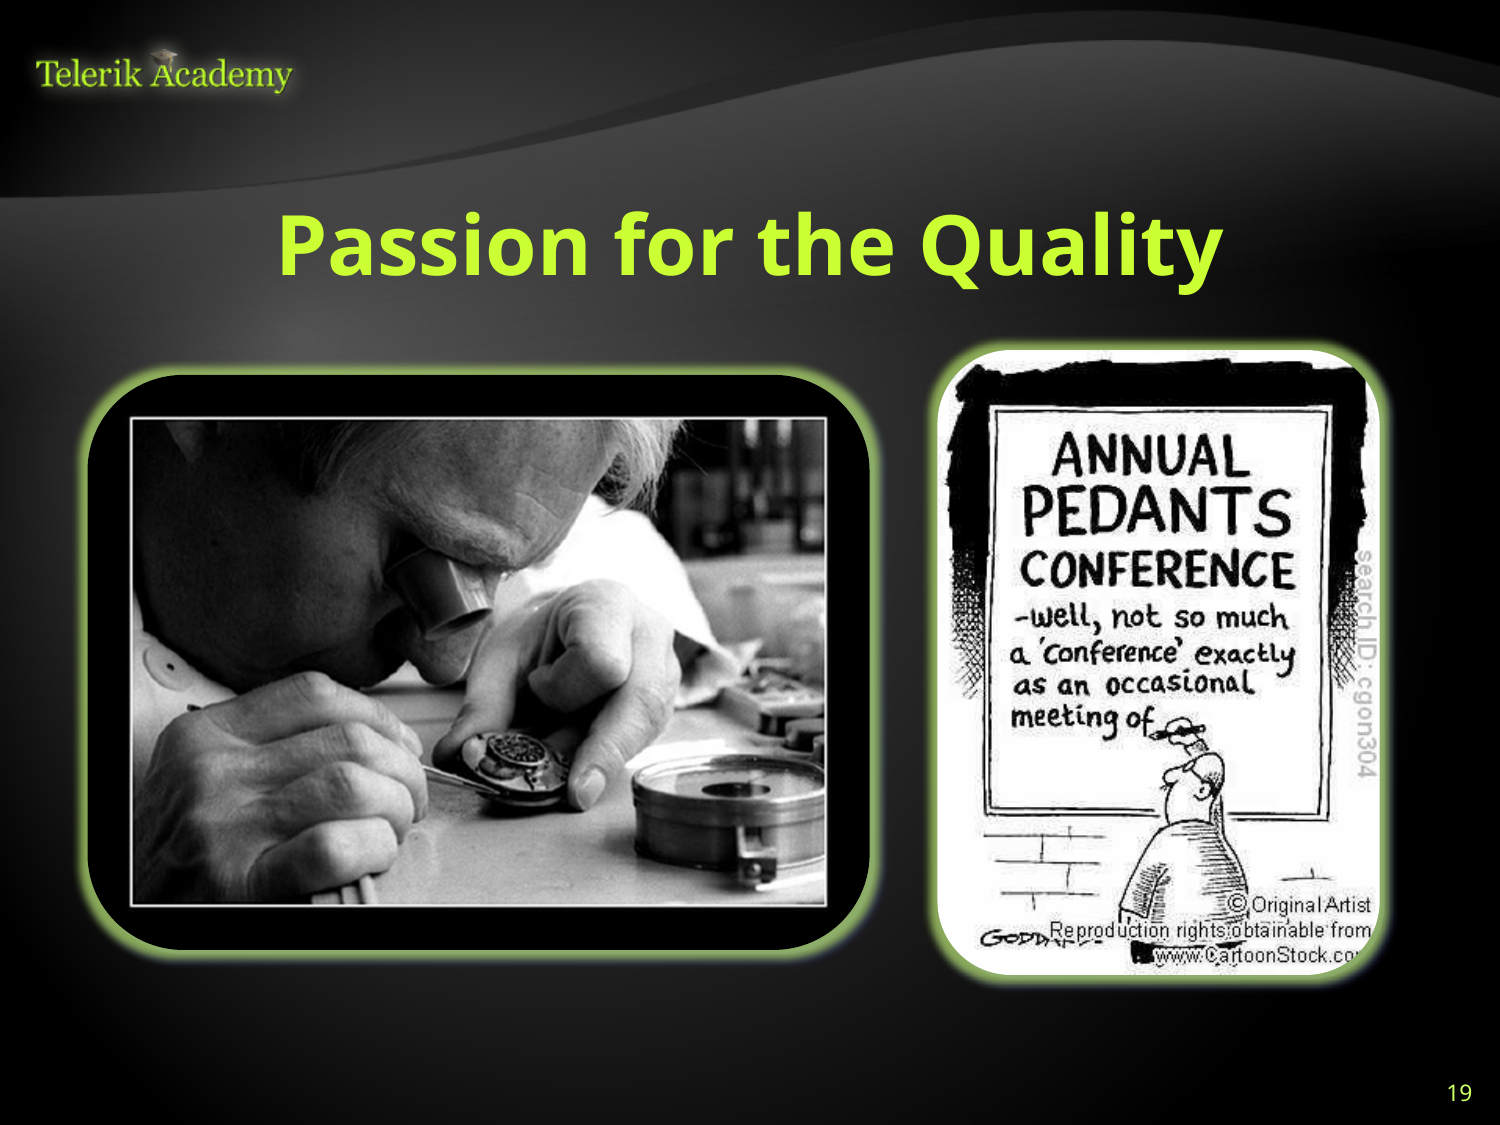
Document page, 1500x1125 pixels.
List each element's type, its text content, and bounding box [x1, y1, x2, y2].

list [87, 374, 870, 951]
picture [0, 0, 1500, 1125]
slide_number 19 [1412, 1074, 1488, 1113]
title Passion for the Quality [168, 174, 1332, 325]
